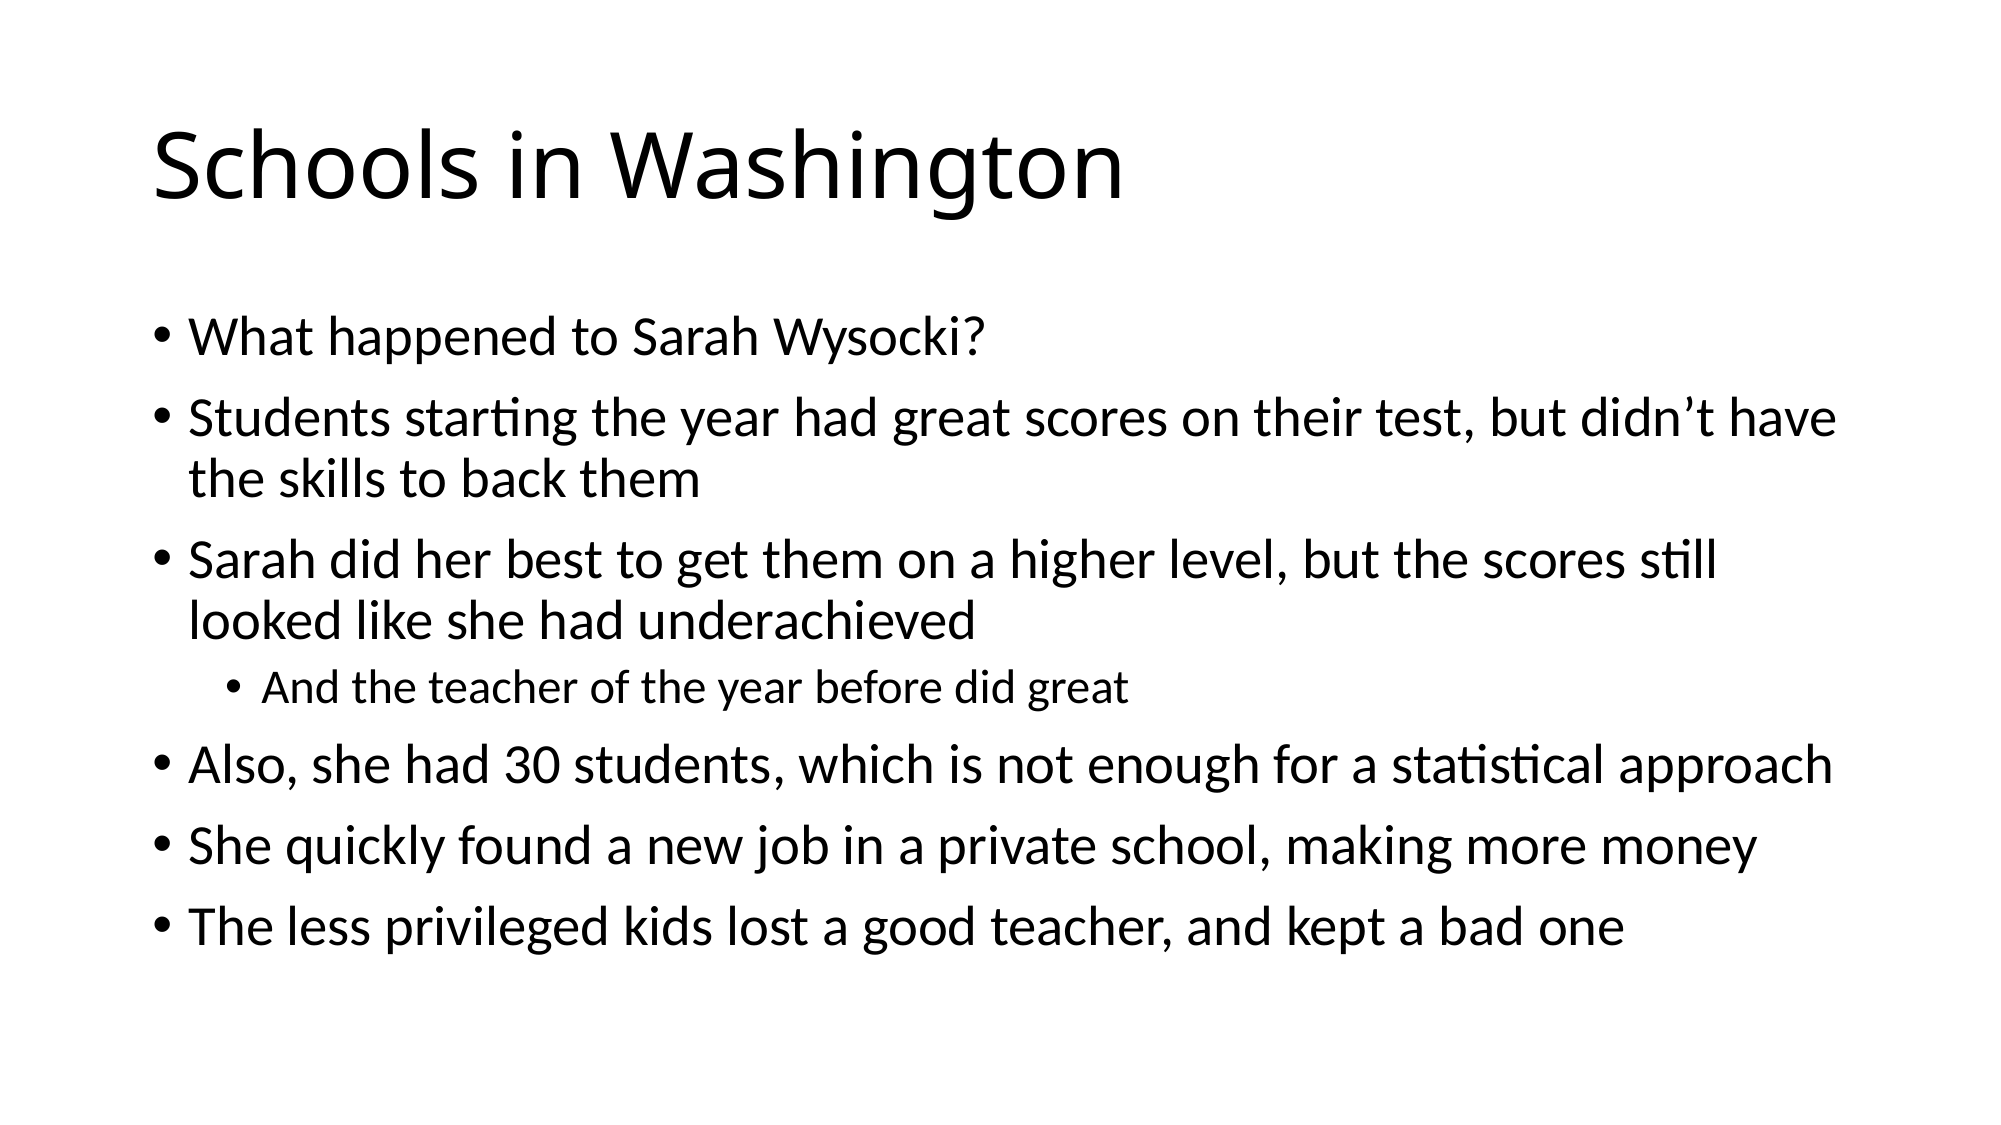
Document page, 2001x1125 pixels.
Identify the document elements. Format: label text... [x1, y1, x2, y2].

list What happened to Sarah Wysocki? Students starting the year had great scores on their test, but didn’t have the skills to back them Sarah did her best to get them on a higher level, but the scores still looked like she had underachieved And the teacher of the year before did great Also, she had 30 students, which is not enough for a statistical approach She quickly found a new job in a private school, making more money The less privileged kids lost a good teacher, and kept a bad one [137, 299, 1863, 1014]
title Schools in Washington [137, 59, 1863, 278]
